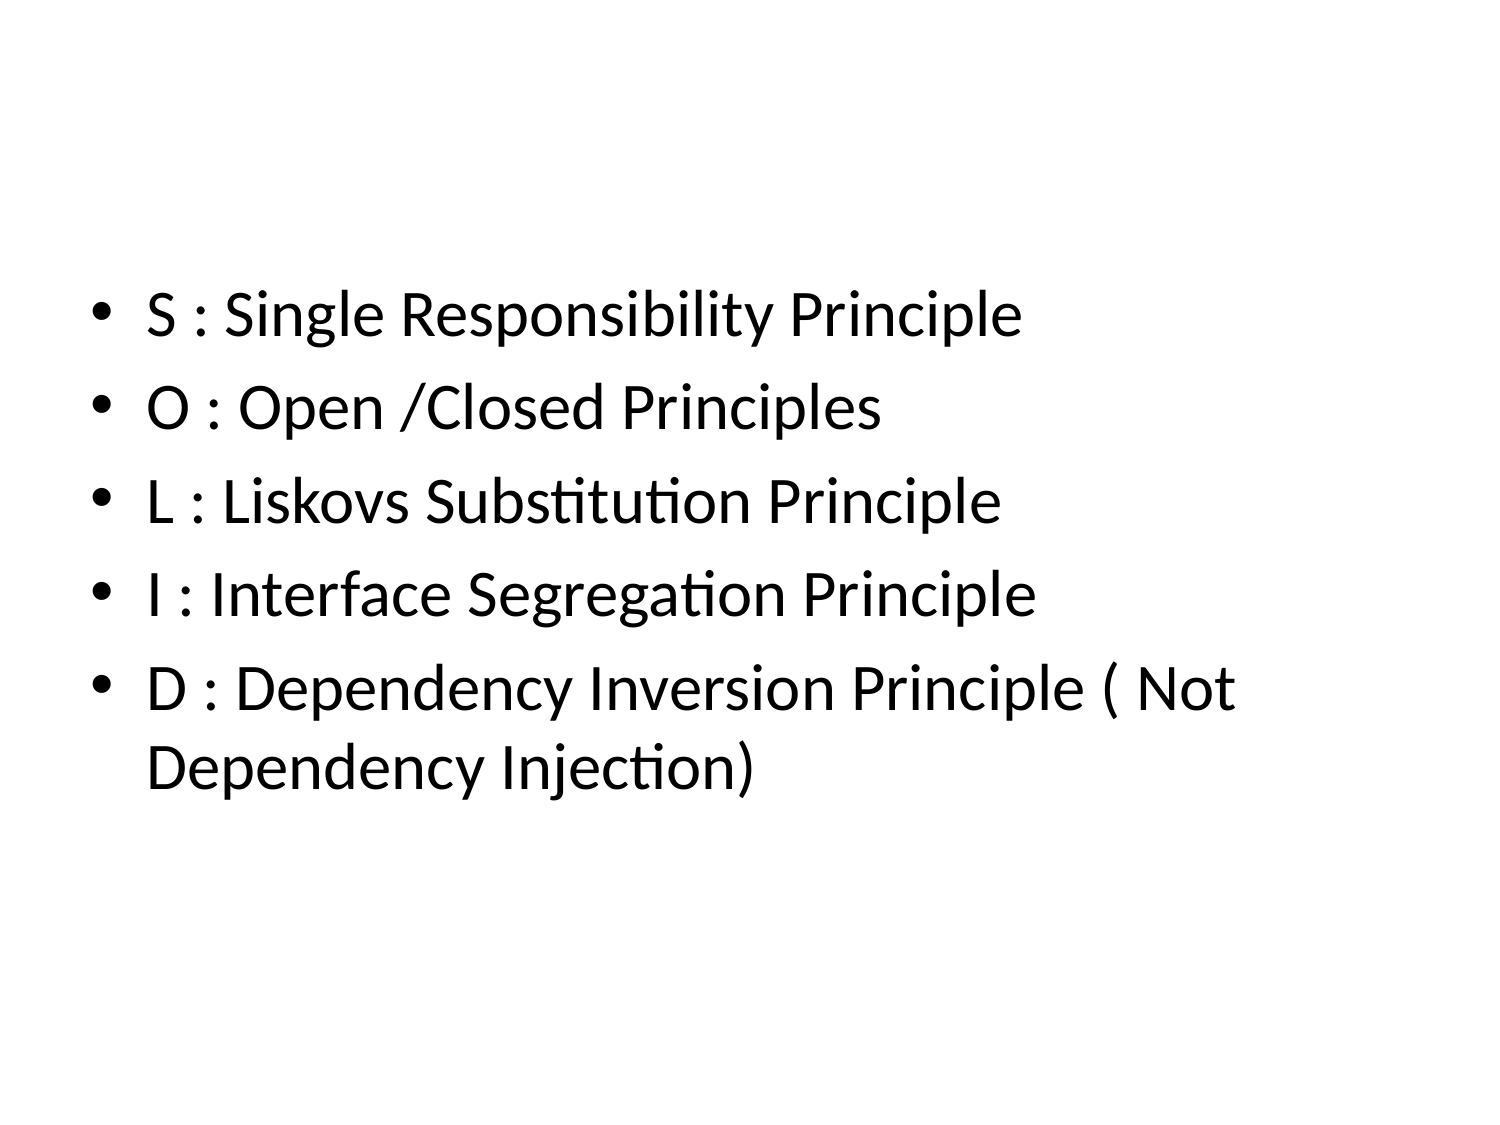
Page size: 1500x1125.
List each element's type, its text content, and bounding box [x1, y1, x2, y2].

list S : Single Responsibility Principle O : Open /Closed Principles L : Liskovs Substitution Principle I : Interface Segregation Principle D : Dependency Inversion Principle ( Not Dependency Injection) [75, 262, 1425, 1005]
